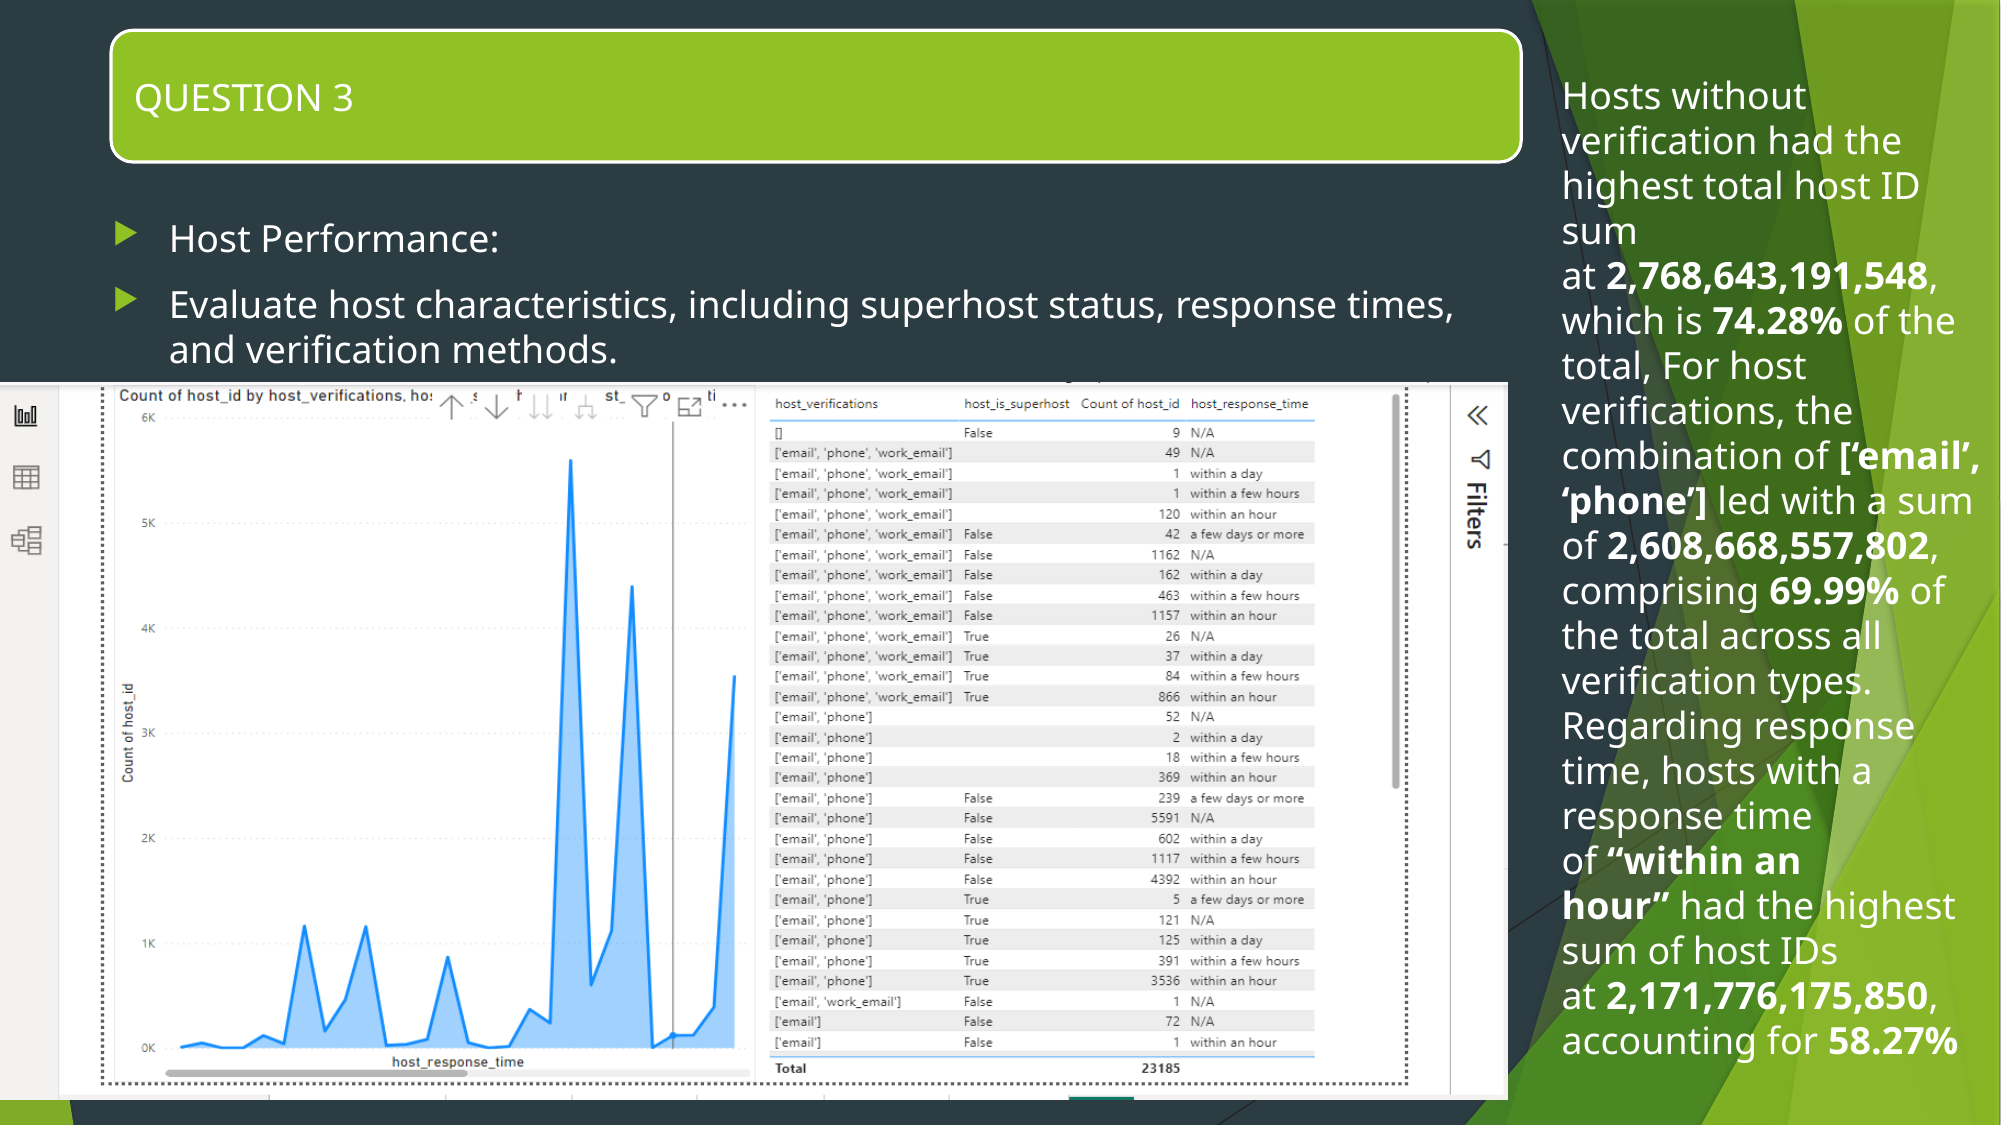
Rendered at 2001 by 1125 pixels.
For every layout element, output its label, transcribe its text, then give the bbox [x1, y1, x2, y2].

picture [0, 382, 1509, 1101]
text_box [110, 29, 1522, 163]
list Host Performance: Evaluate host characteristics, including superhost status, response times, and verification methods. [97, 207, 1508, 382]
text_box Hosts without verification had the highest total host ID sum at 2,768,643,191,548, which is 74.28% of the total, For host verifications, the combination of [‘email’, ‘phone’] led with a sum of 2,608,668,557,802, comprising 69.99% of the total across all verification types. Regarding response time, hosts with a response time of “within an hour” had the highest sum of host IDs at 2,171,776,175,850, accounting for 58.27% [1546, 64, 2000, 1125]
